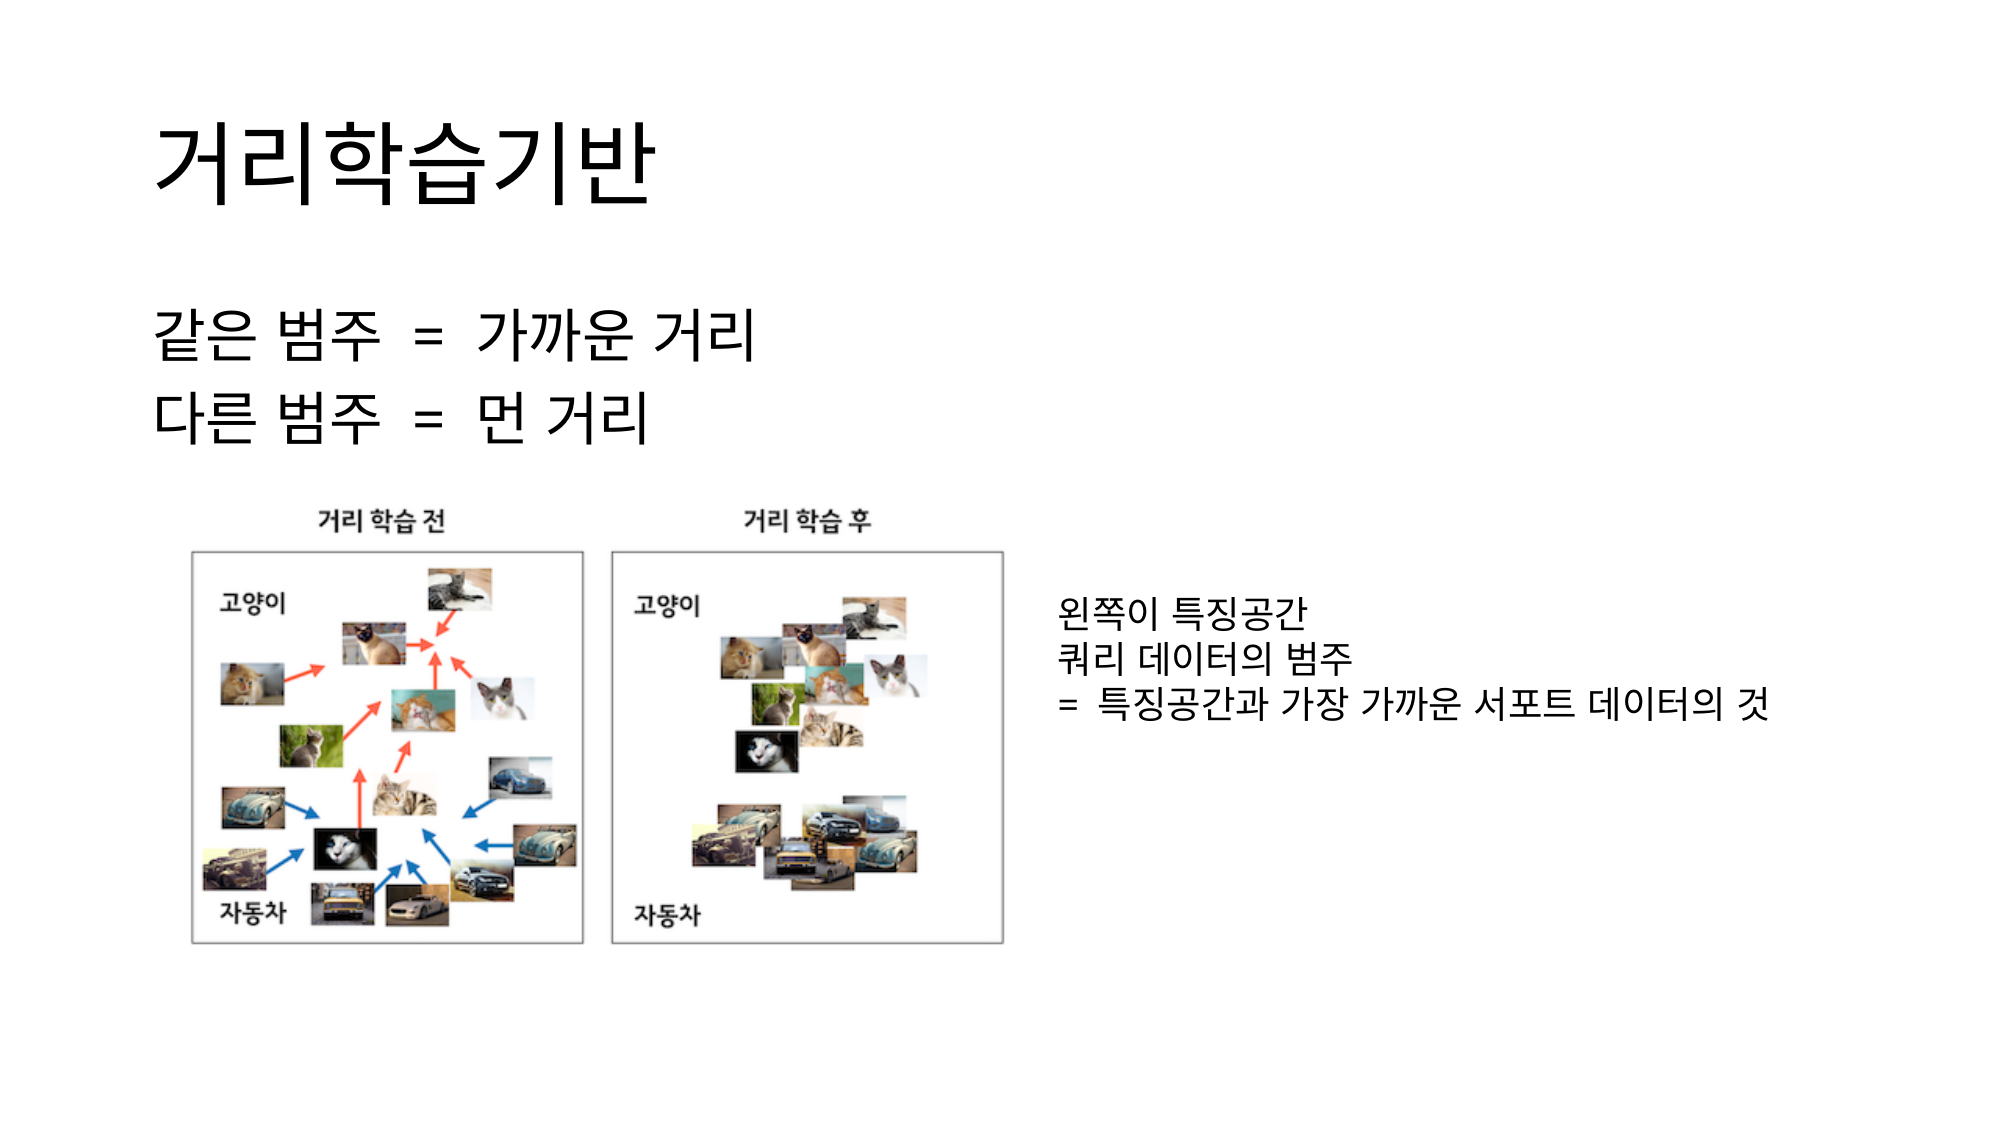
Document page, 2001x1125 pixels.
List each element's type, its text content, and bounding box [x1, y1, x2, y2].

picture [146, 486, 1020, 957]
list 같은 범주 = 가까운 거리 다른 범주 = 먼 거리 [137, 299, 1863, 1014]
text_box 왼쪽이 특징공간 쿼리 데이터의 범주 = 특징공간과 가장 가까운 서포트 데이터의 것 [1042, 583, 1981, 734]
title 거리학습기반 [137, 59, 1863, 278]
